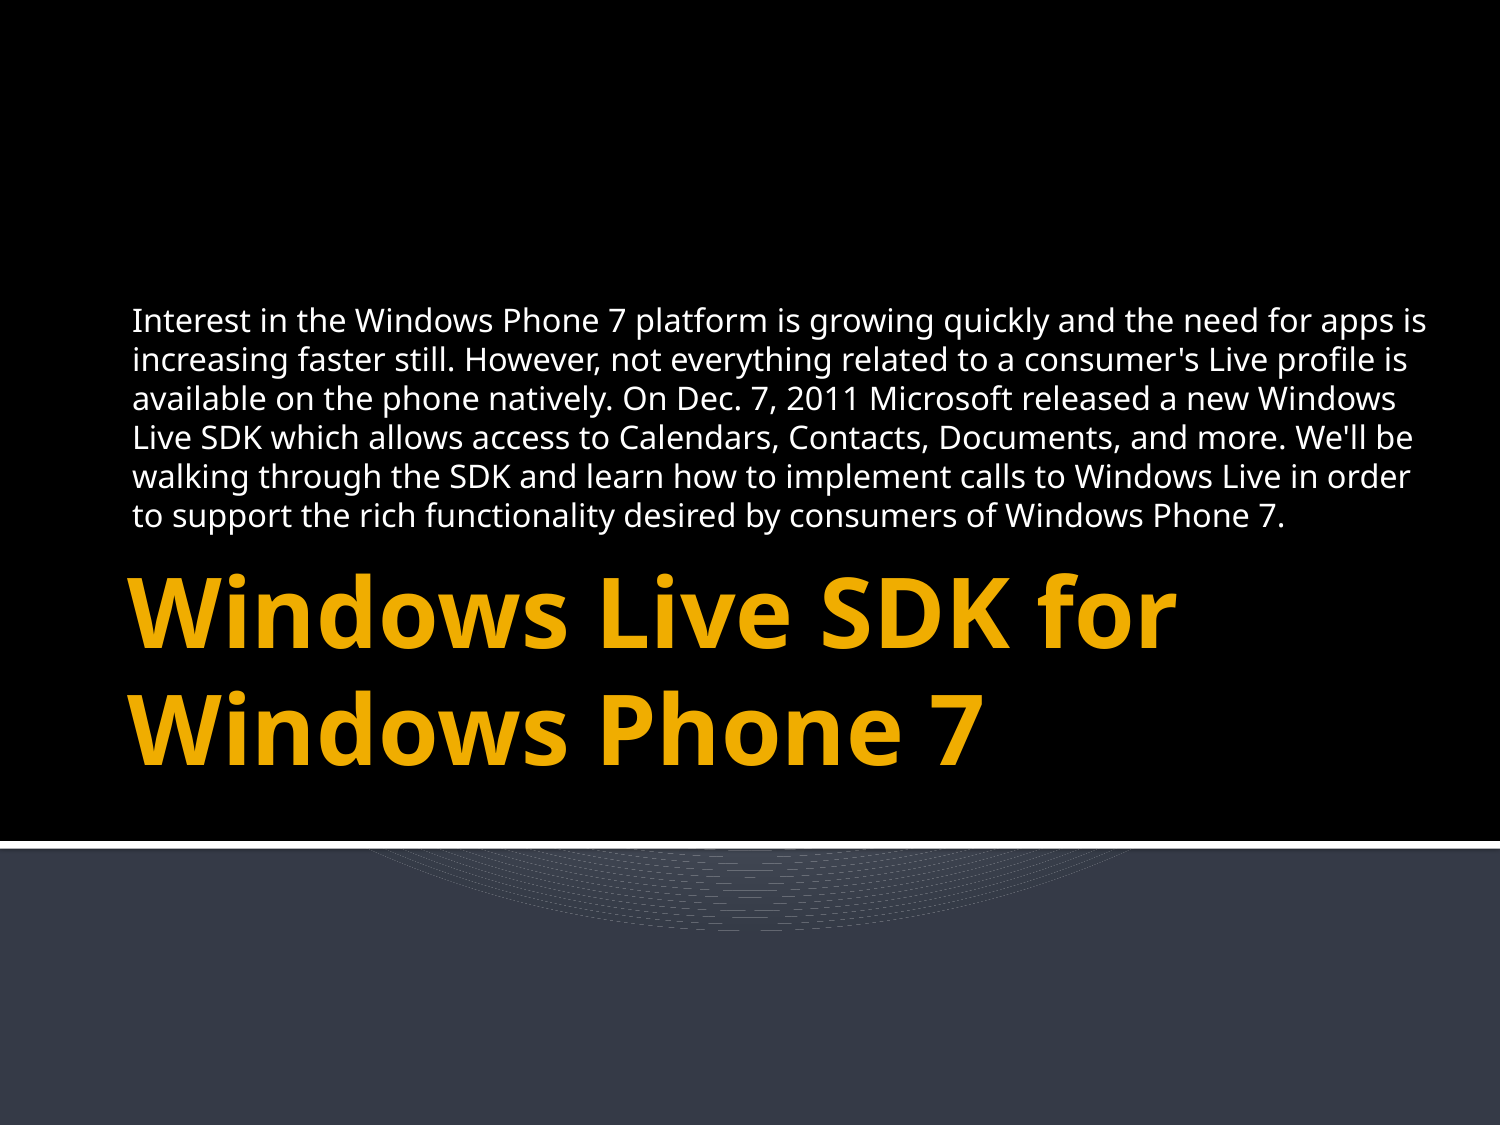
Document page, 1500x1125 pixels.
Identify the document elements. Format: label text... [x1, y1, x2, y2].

title Windows Live SDK for Windows Phone 7 [112, 550, 1438, 825]
subtitle Interest in the Windows Phone 7 platform is growing quickly and the need for apps is increasing faster still. However, not everything related to a consumer's Live profile is available on the phone natively. On Dec. 7, 2011 Microsoft released a new Windows Live SDK which allows access to Calendars, Contacts, Documents, and more. We'll be walking through the SDK and learn how to implement calls to Windows Live in order to support the rich functionality desired by consumers of Windows Phone 7. [112, 299, 1438, 546]
